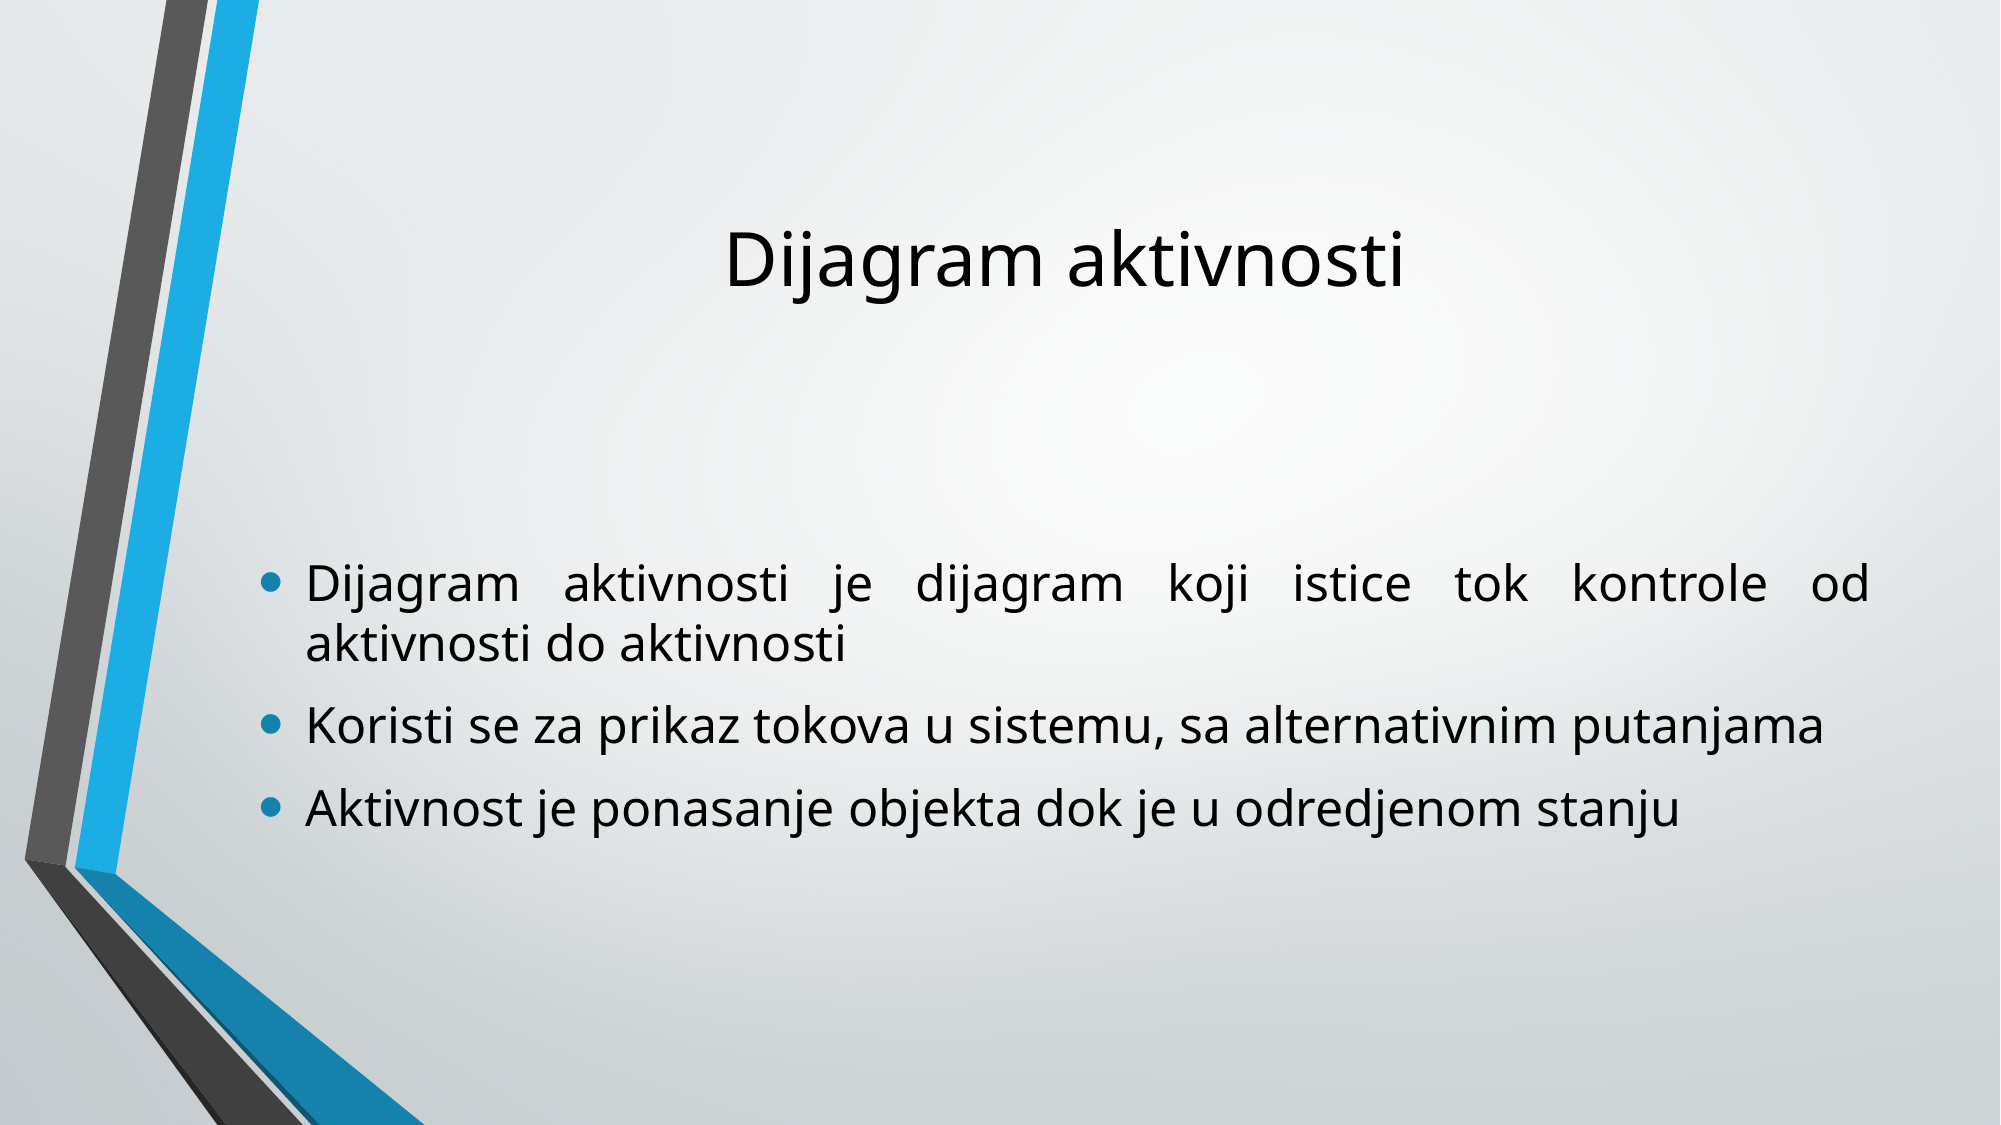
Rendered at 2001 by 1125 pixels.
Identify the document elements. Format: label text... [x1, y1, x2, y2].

title Dijagram aktivnosti [243, 112, 1887, 400]
list Dijagram aktivnosti je dijagram koji istice tok kontrole od aktivnosti do aktivnosti Koristi se za prikaz tokova u sistemu, sa alternativnim putanjama Aktivnost je ponasanje objekta dok je u odredjenom stanju [243, 437, 1887, 950]
